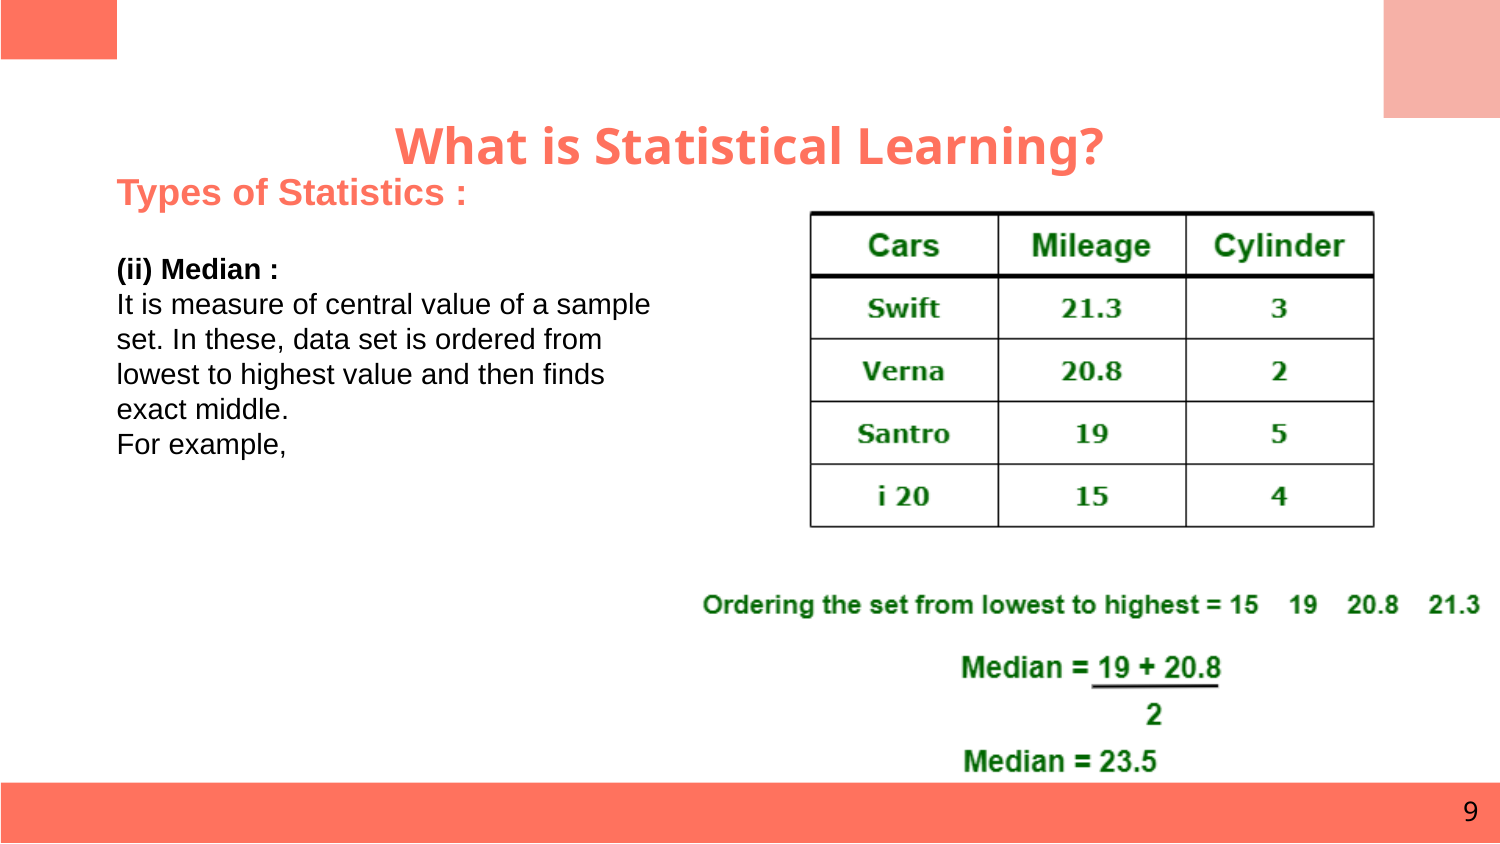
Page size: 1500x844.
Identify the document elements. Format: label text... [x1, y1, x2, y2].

picture [685, 202, 1500, 780]
text_box Types of Statistics : [101, 138, 1449, 243]
slide_number 9 [1403, 787, 1494, 844]
text_box (ii) Median : It is measure of central value of a sample set. In these, data set is ordered from lowest to highest value and then finds exact middle. For example, [101, 243, 680, 468]
title What is Statistical Learning? [97, 107, 1402, 181]
